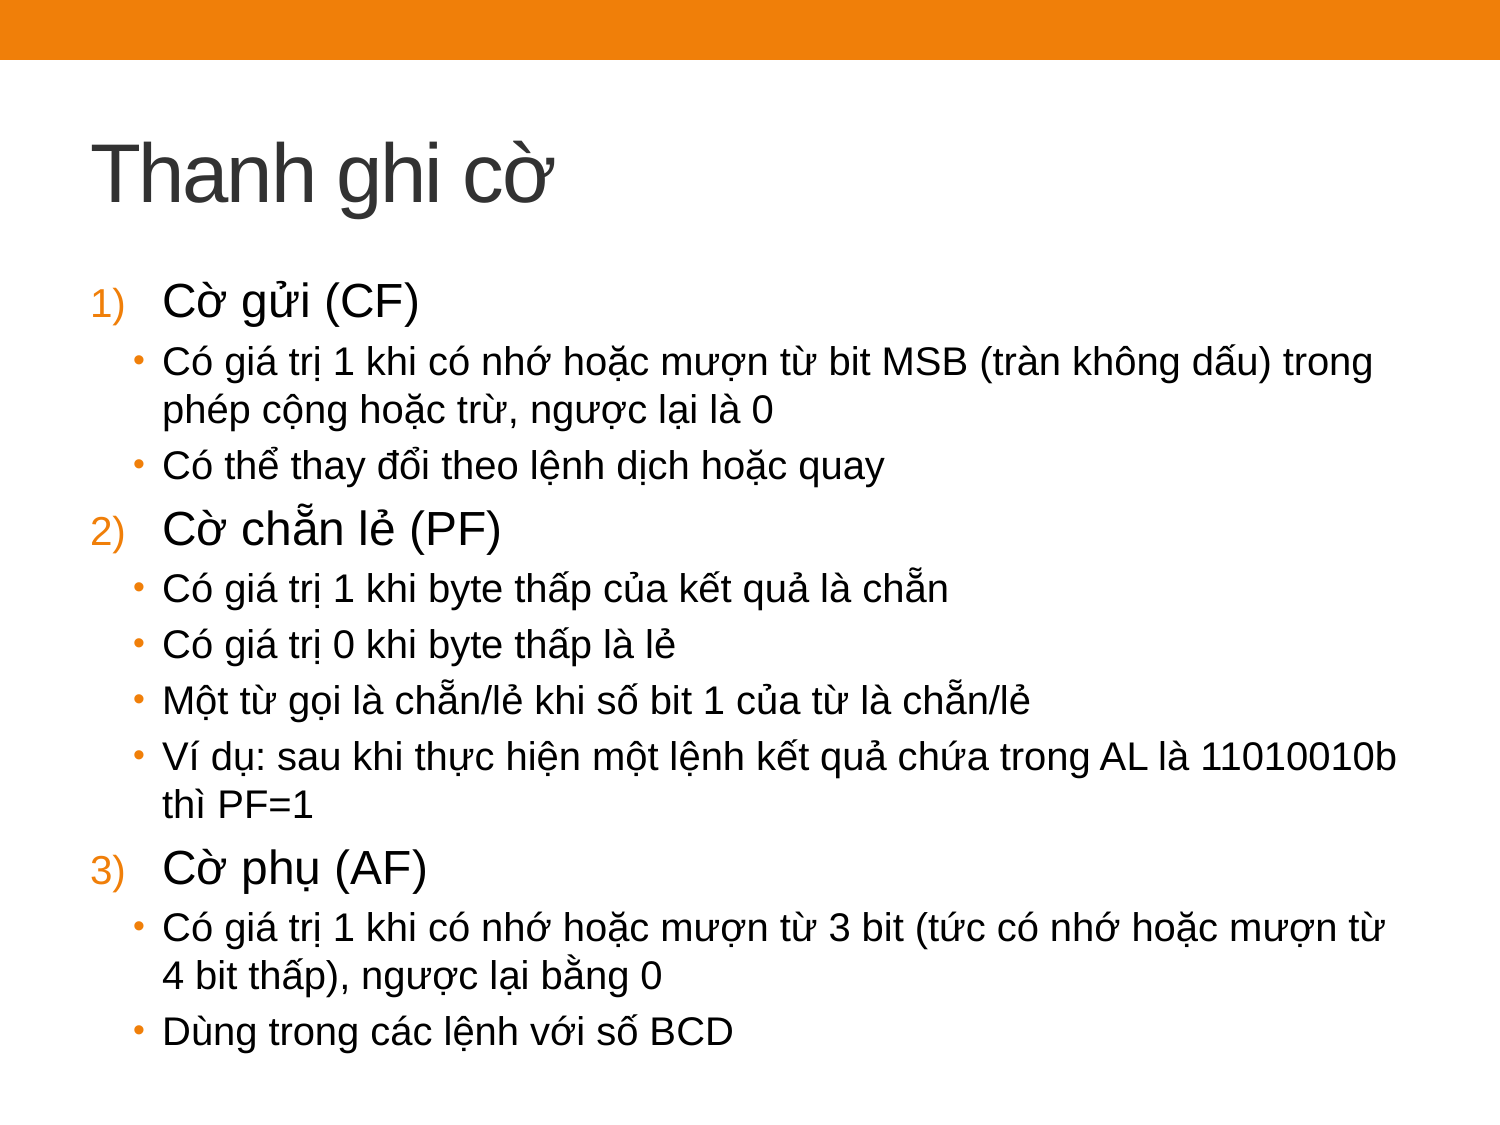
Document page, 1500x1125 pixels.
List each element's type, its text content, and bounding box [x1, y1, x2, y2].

list Cờ gửi (CF) Có giá trị 1 khi có nhớ hoặc mượn từ bit MSB (tràn không dấu) trong phép cộng hoặc trừ, ngược lại là 0 Có thể thay đổi theo lệnh dịch hoặc quay Cờ chẵn lẻ (PF) Có giá trị 1 khi byte thấp của kết quả là chẵn Có giá trị 0 khi byte thấp là lẻ Một từ gọi là chẵn/lẻ khi số bit 1 của từ là chẵn/lẻ Ví dụ: sau khi thực hiện một lệnh kết quả chứa trong AL là 11010010b thì PF=1 Cờ phụ (AF) Có giá trị 1 khi có nhớ hoặc mượn từ 3 bit (tức có nhớ hoặc mượn từ 4 bit thấp), ngược lại bằng 0 Dùng trong các lệnh với số BCD [75, 262, 1425, 1063]
title Thanh ghi cờ [75, 87, 1425, 250]
